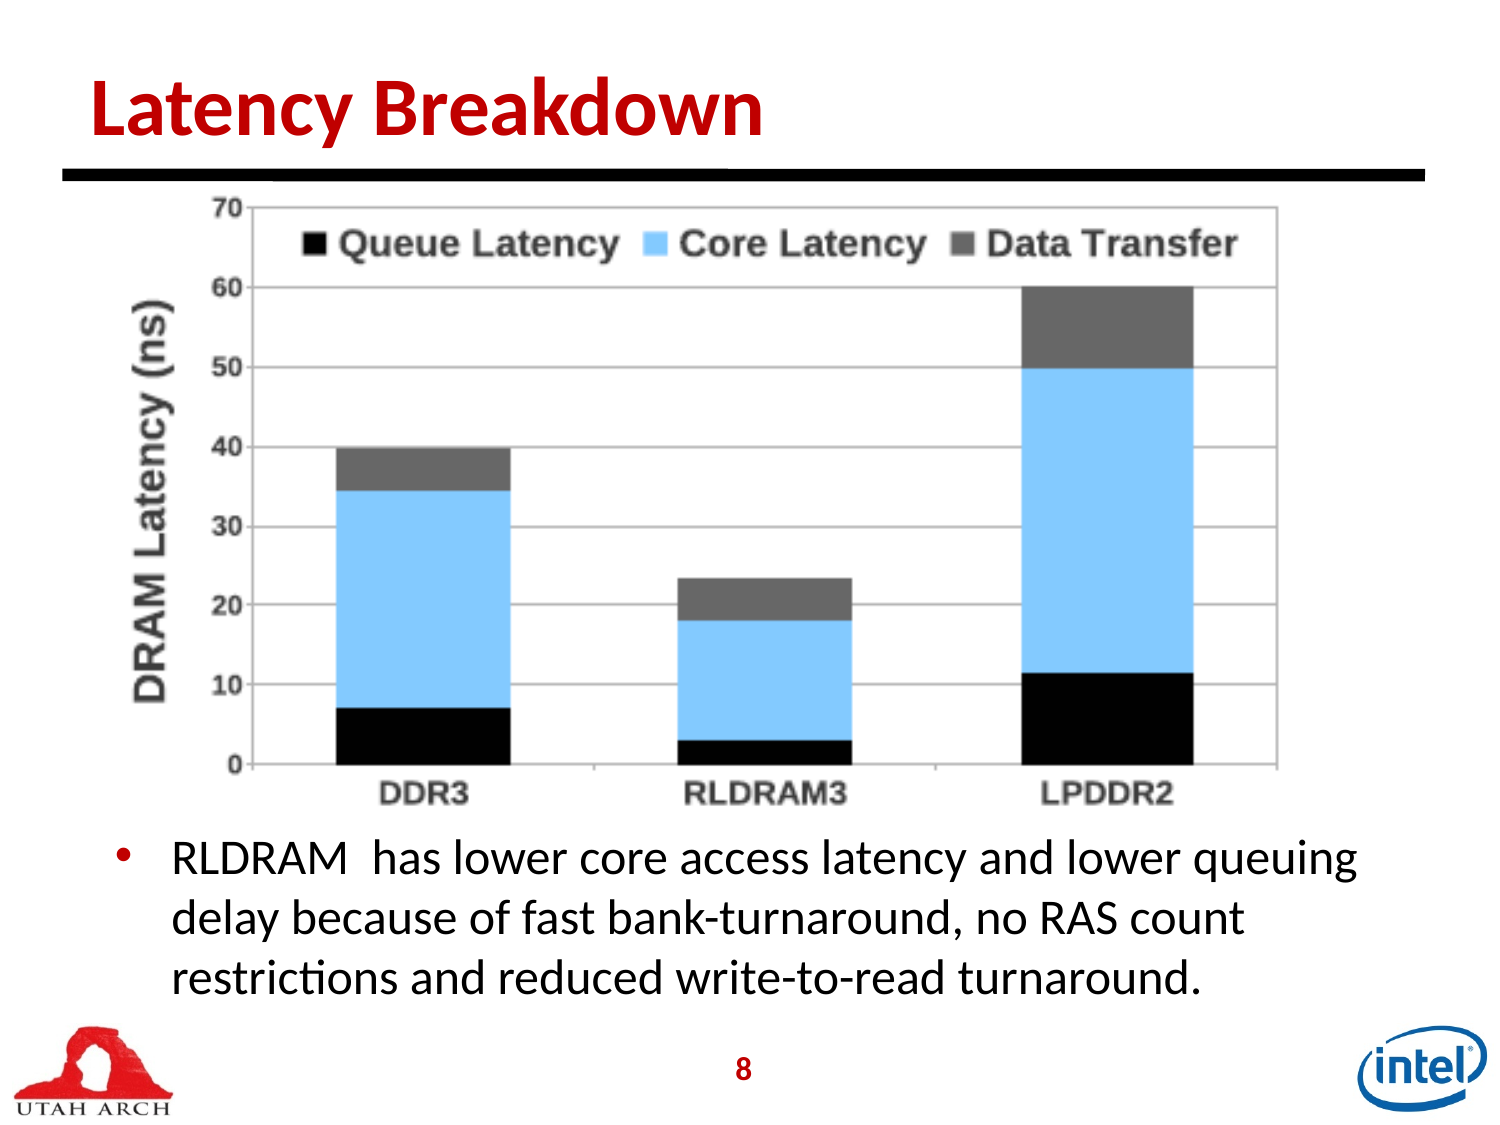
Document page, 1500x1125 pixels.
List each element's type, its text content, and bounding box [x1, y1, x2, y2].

title Latency Breakdown [75, 37, 1425, 168]
slide_number 8 [568, 1050, 919, 1097]
picture [124, 191, 1289, 816]
picture [1331, 999, 1500, 1125]
text_box RLDRAM has lower core access latency and lower queuing delay because of fast bank-turnaround, no RAS count restrictions and reduced write-to-read turnaround. [99, 816, 1450, 1050]
picture [12, 1023, 176, 1119]
